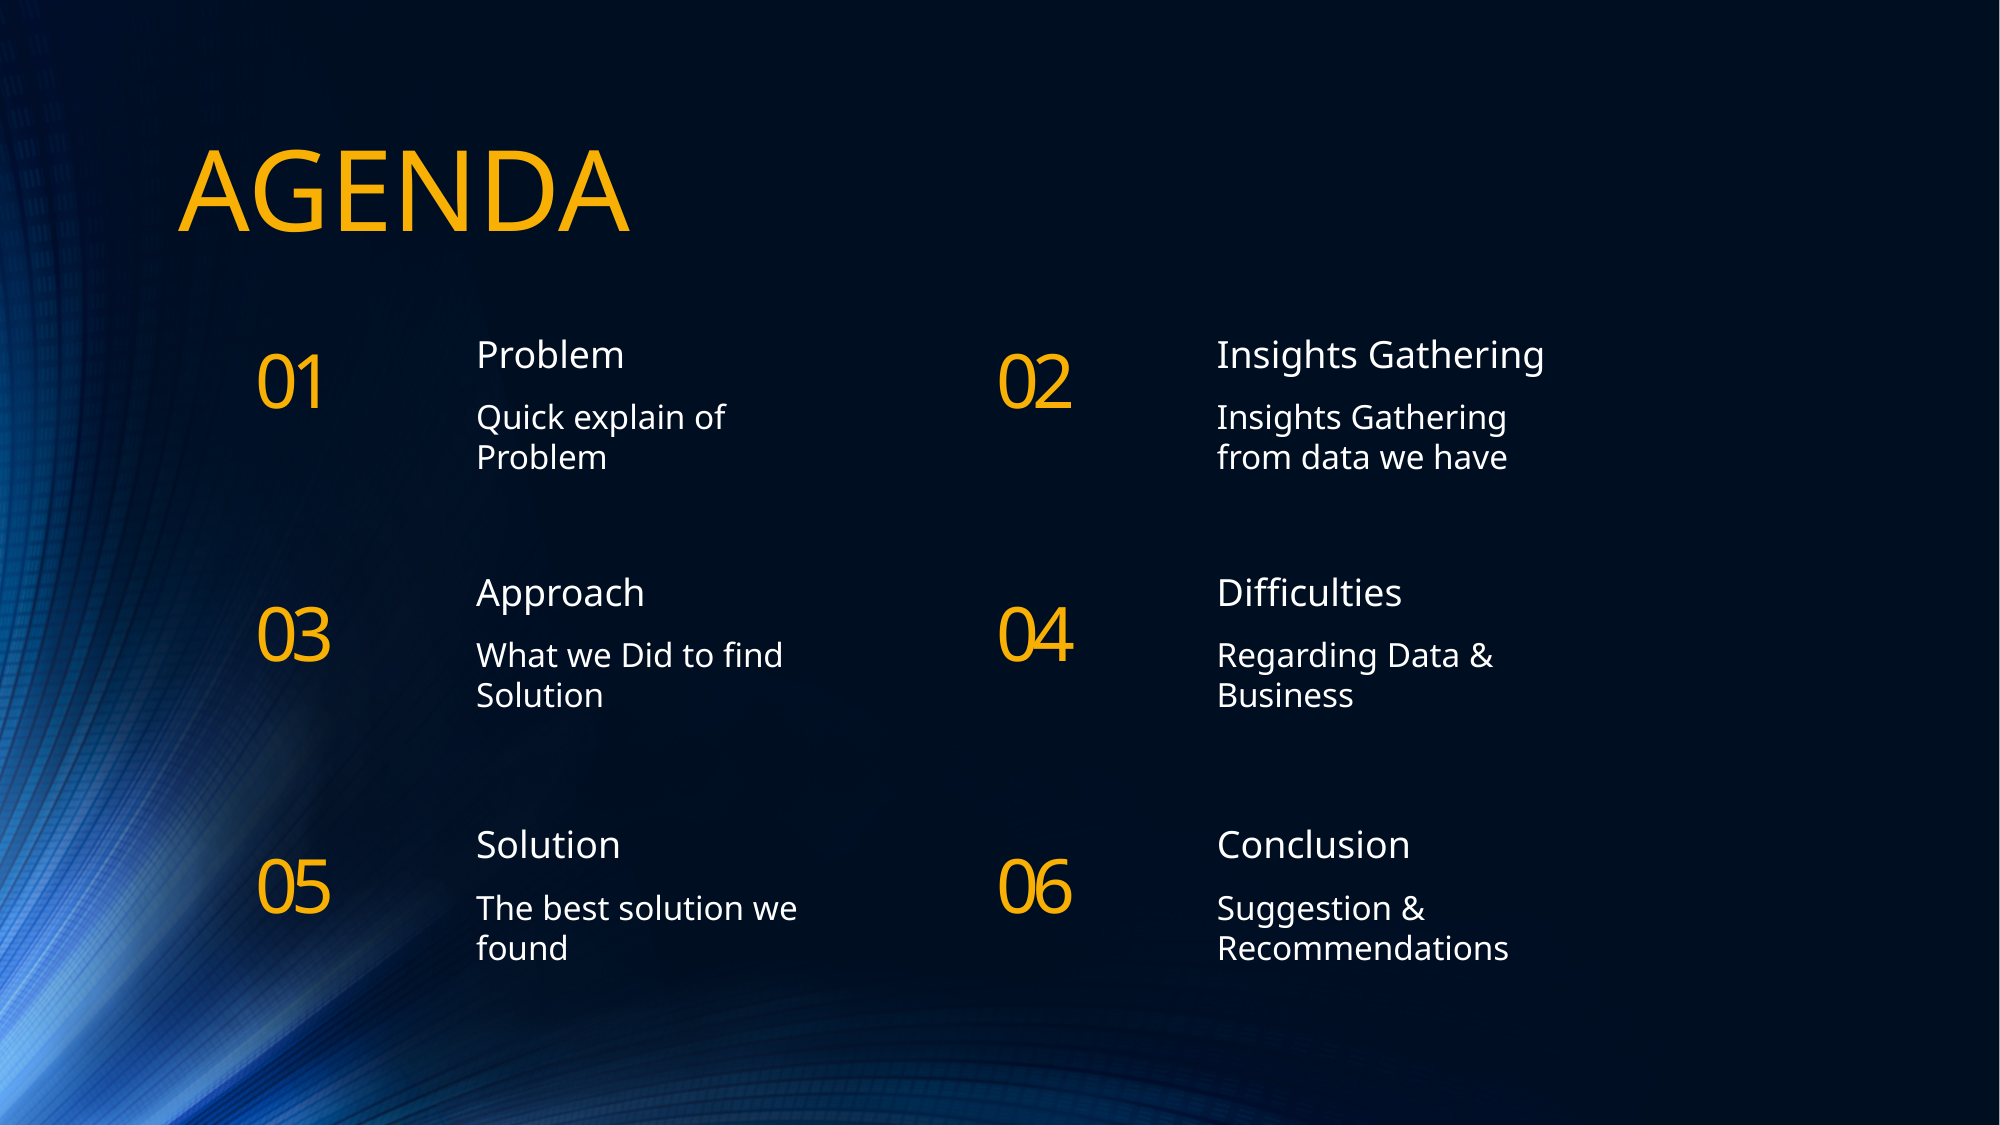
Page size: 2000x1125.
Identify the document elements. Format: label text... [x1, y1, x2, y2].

text_box AGENDA [170, 136, 1038, 262]
picture [0, 0, 2000, 1125]
